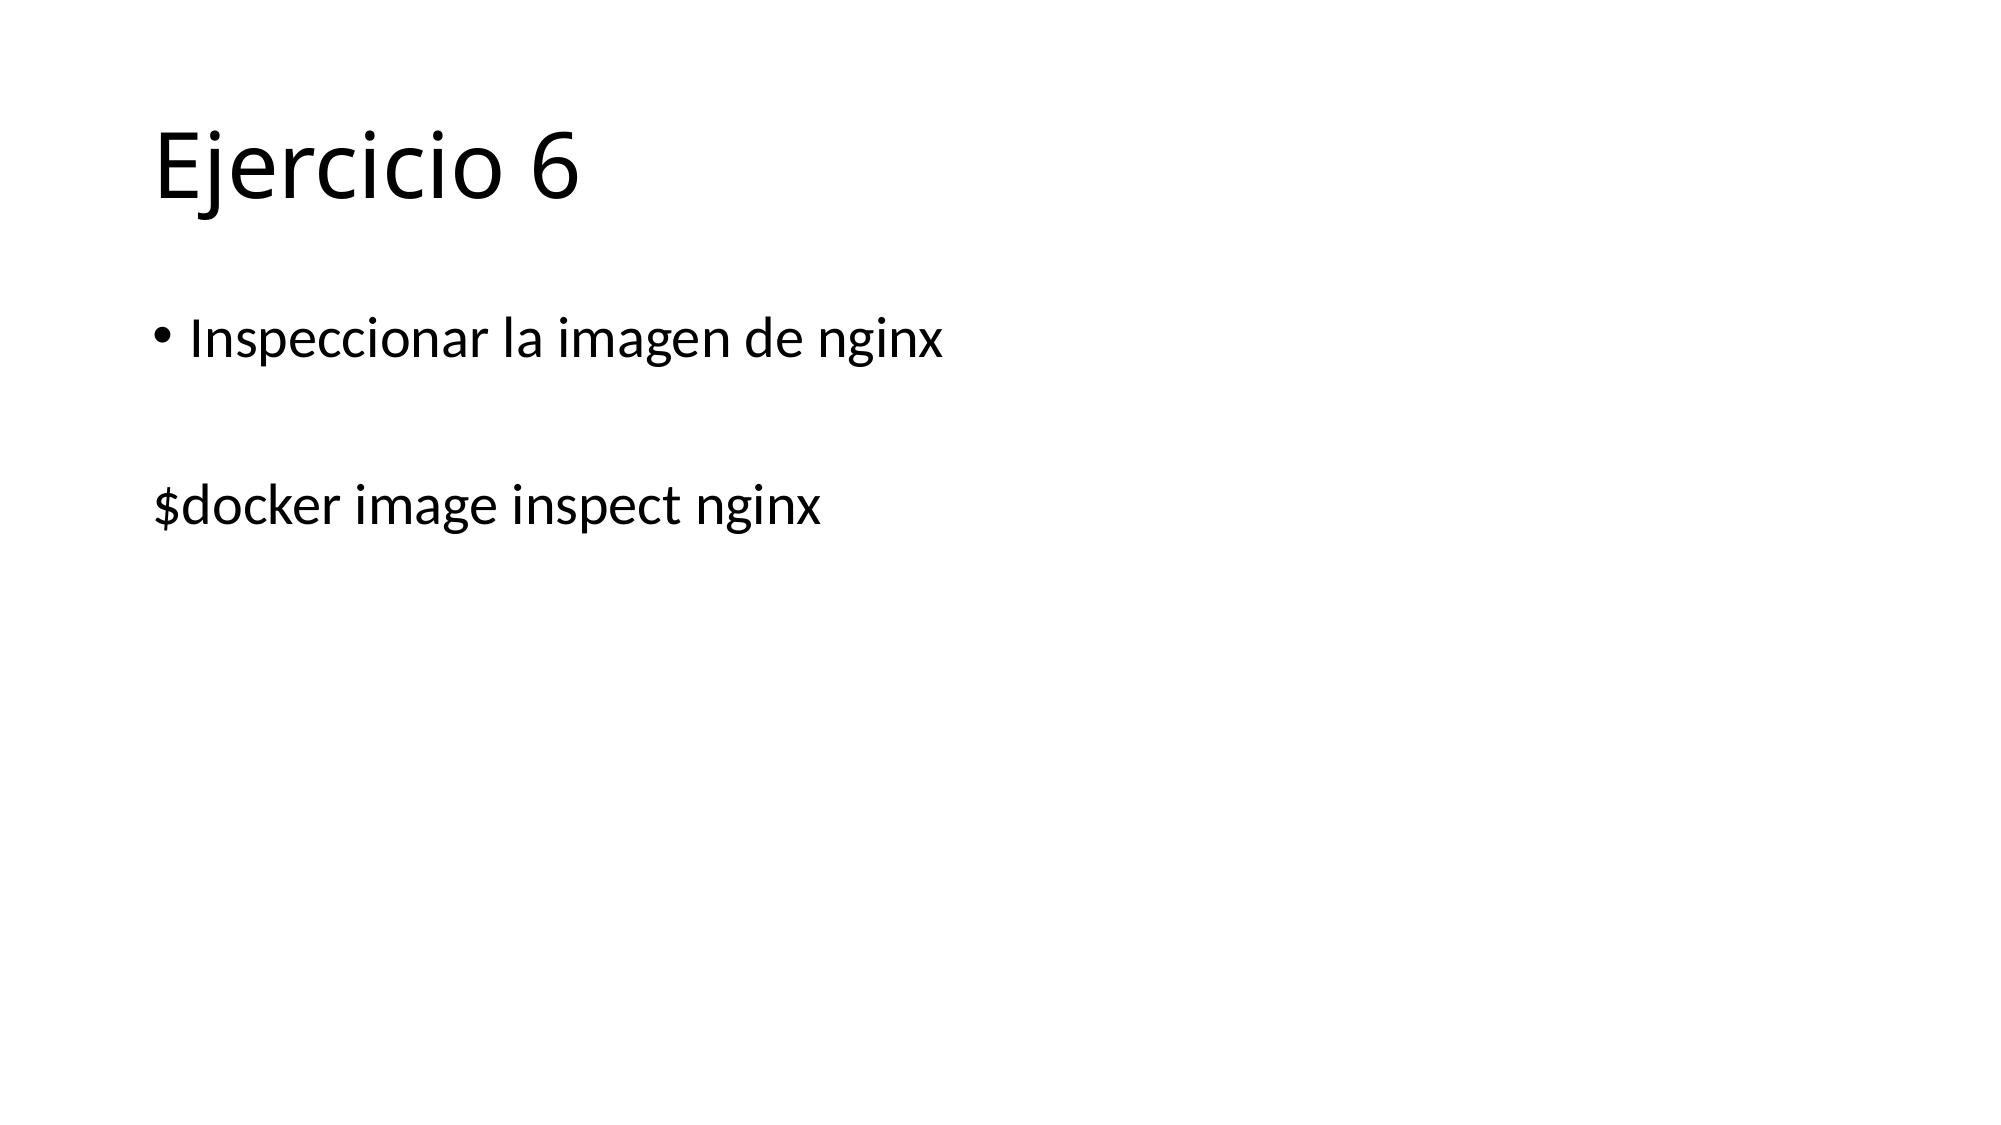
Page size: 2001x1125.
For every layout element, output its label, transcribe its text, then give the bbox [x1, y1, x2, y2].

title Ejercicio 6 [137, 59, 1863, 278]
list Inspeccionar la imagen de nginx $docker image inspect nginx [137, 299, 1863, 1014]
